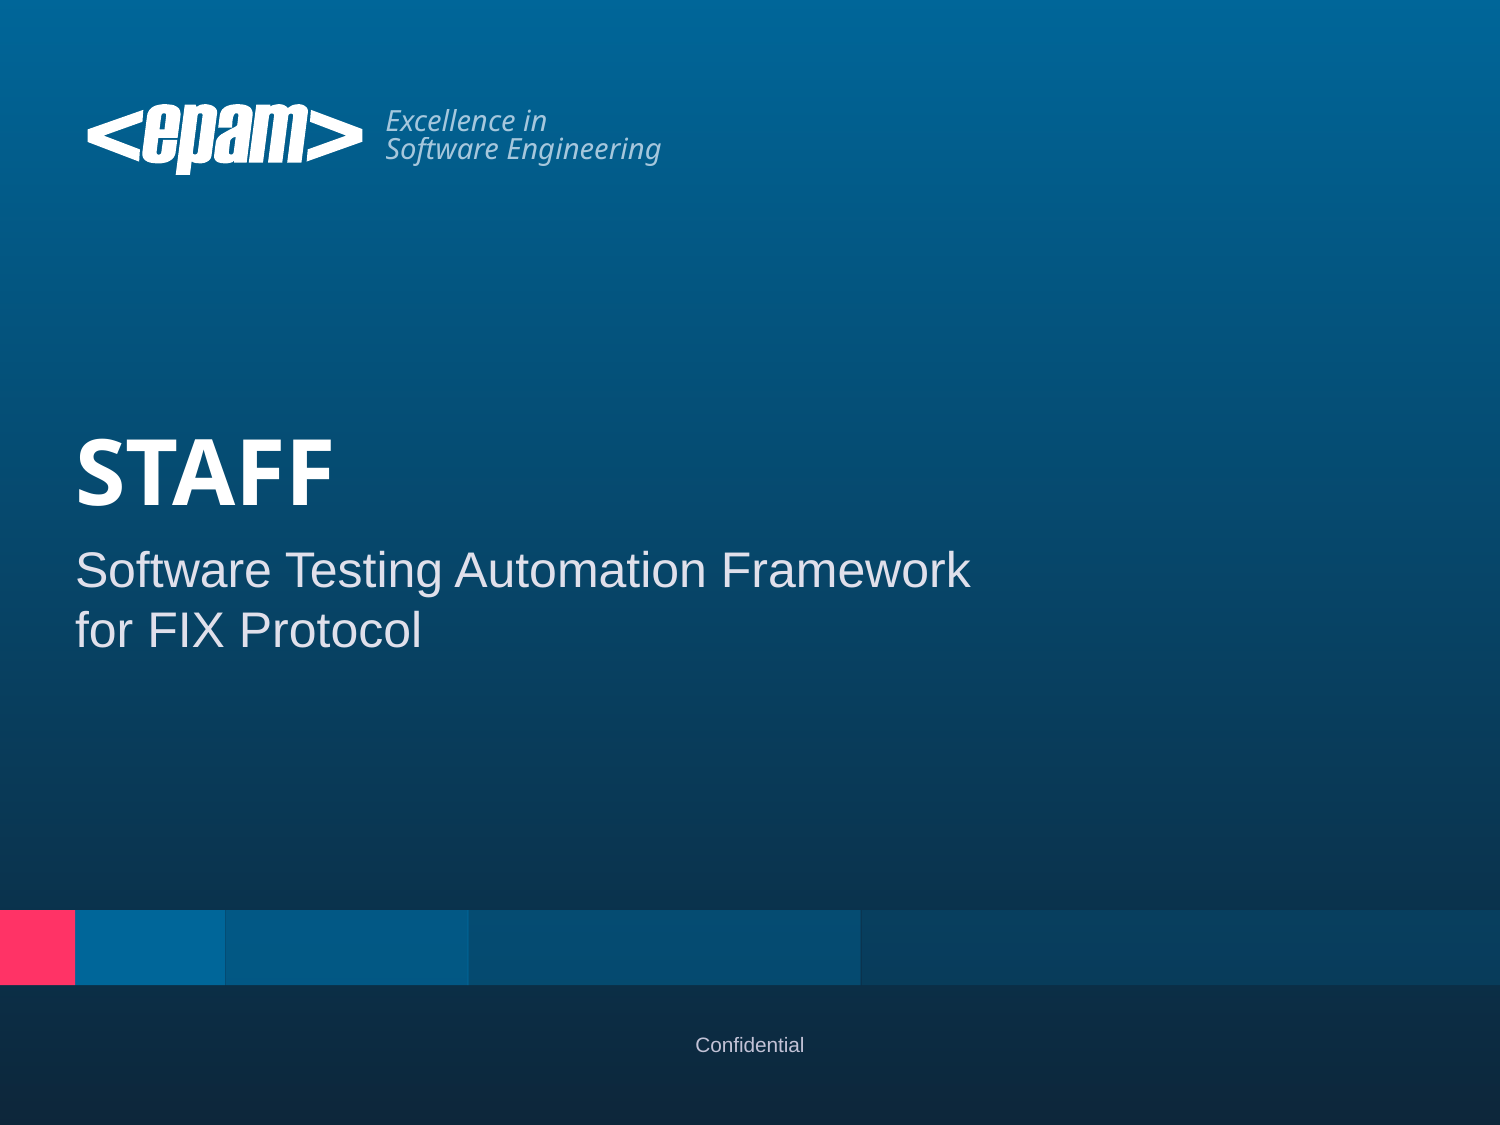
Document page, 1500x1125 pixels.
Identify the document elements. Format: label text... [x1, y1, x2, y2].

list Software Testing Automation Framework for FIX Protocol [60, 538, 1038, 825]
title STAFF [60, 299, 1038, 538]
footer Confidential [75, 1031, 1425, 1088]
